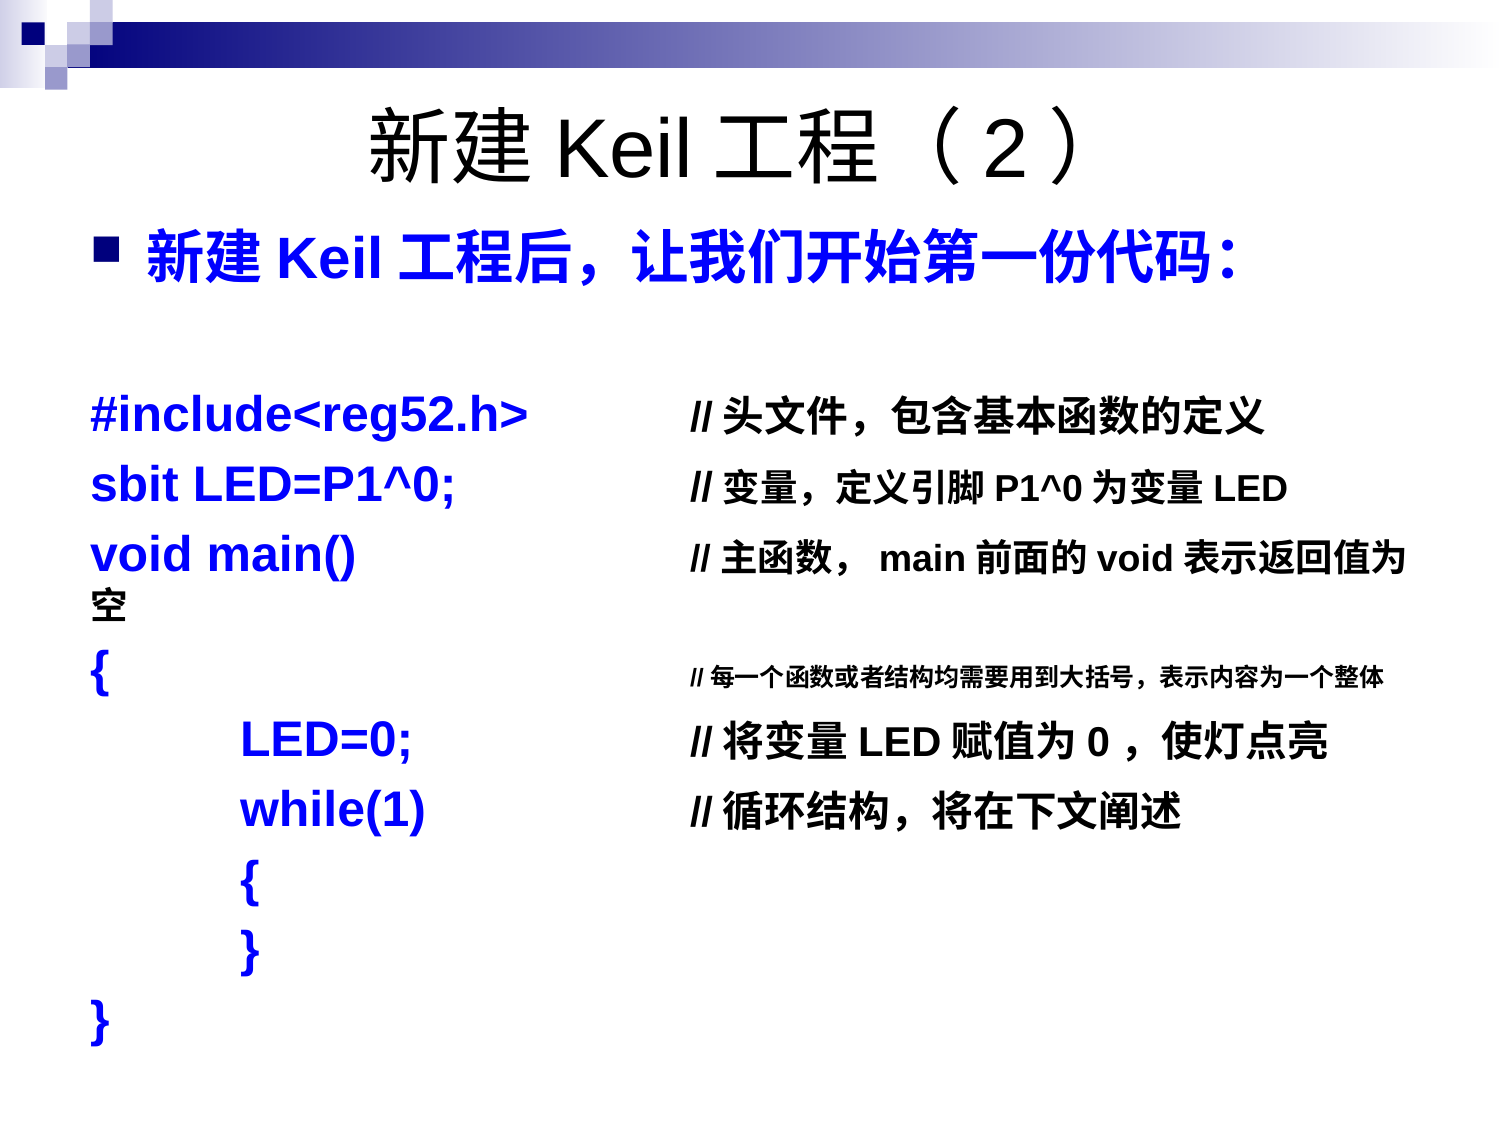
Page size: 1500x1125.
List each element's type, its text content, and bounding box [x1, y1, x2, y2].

title 新建Keil工程（2） [75, 75, 1425, 212]
list 新建Keil工程后，让我们开始第一份代码： #include<reg52.h> //头文件，包含基本函数的定义 sbit LED=P1^0; //变量，定义引脚P1^0为变量LED void main() //主函数，main前面的void表示返回值为空 { //每一个函数或者结构均需要用到大括号，表示内容为一个整体 LED=0; //将变量LED赋值为0，使灯点亮 while(1) //循环结构，将在下文阐述 { } } [75, 212, 1425, 1013]
